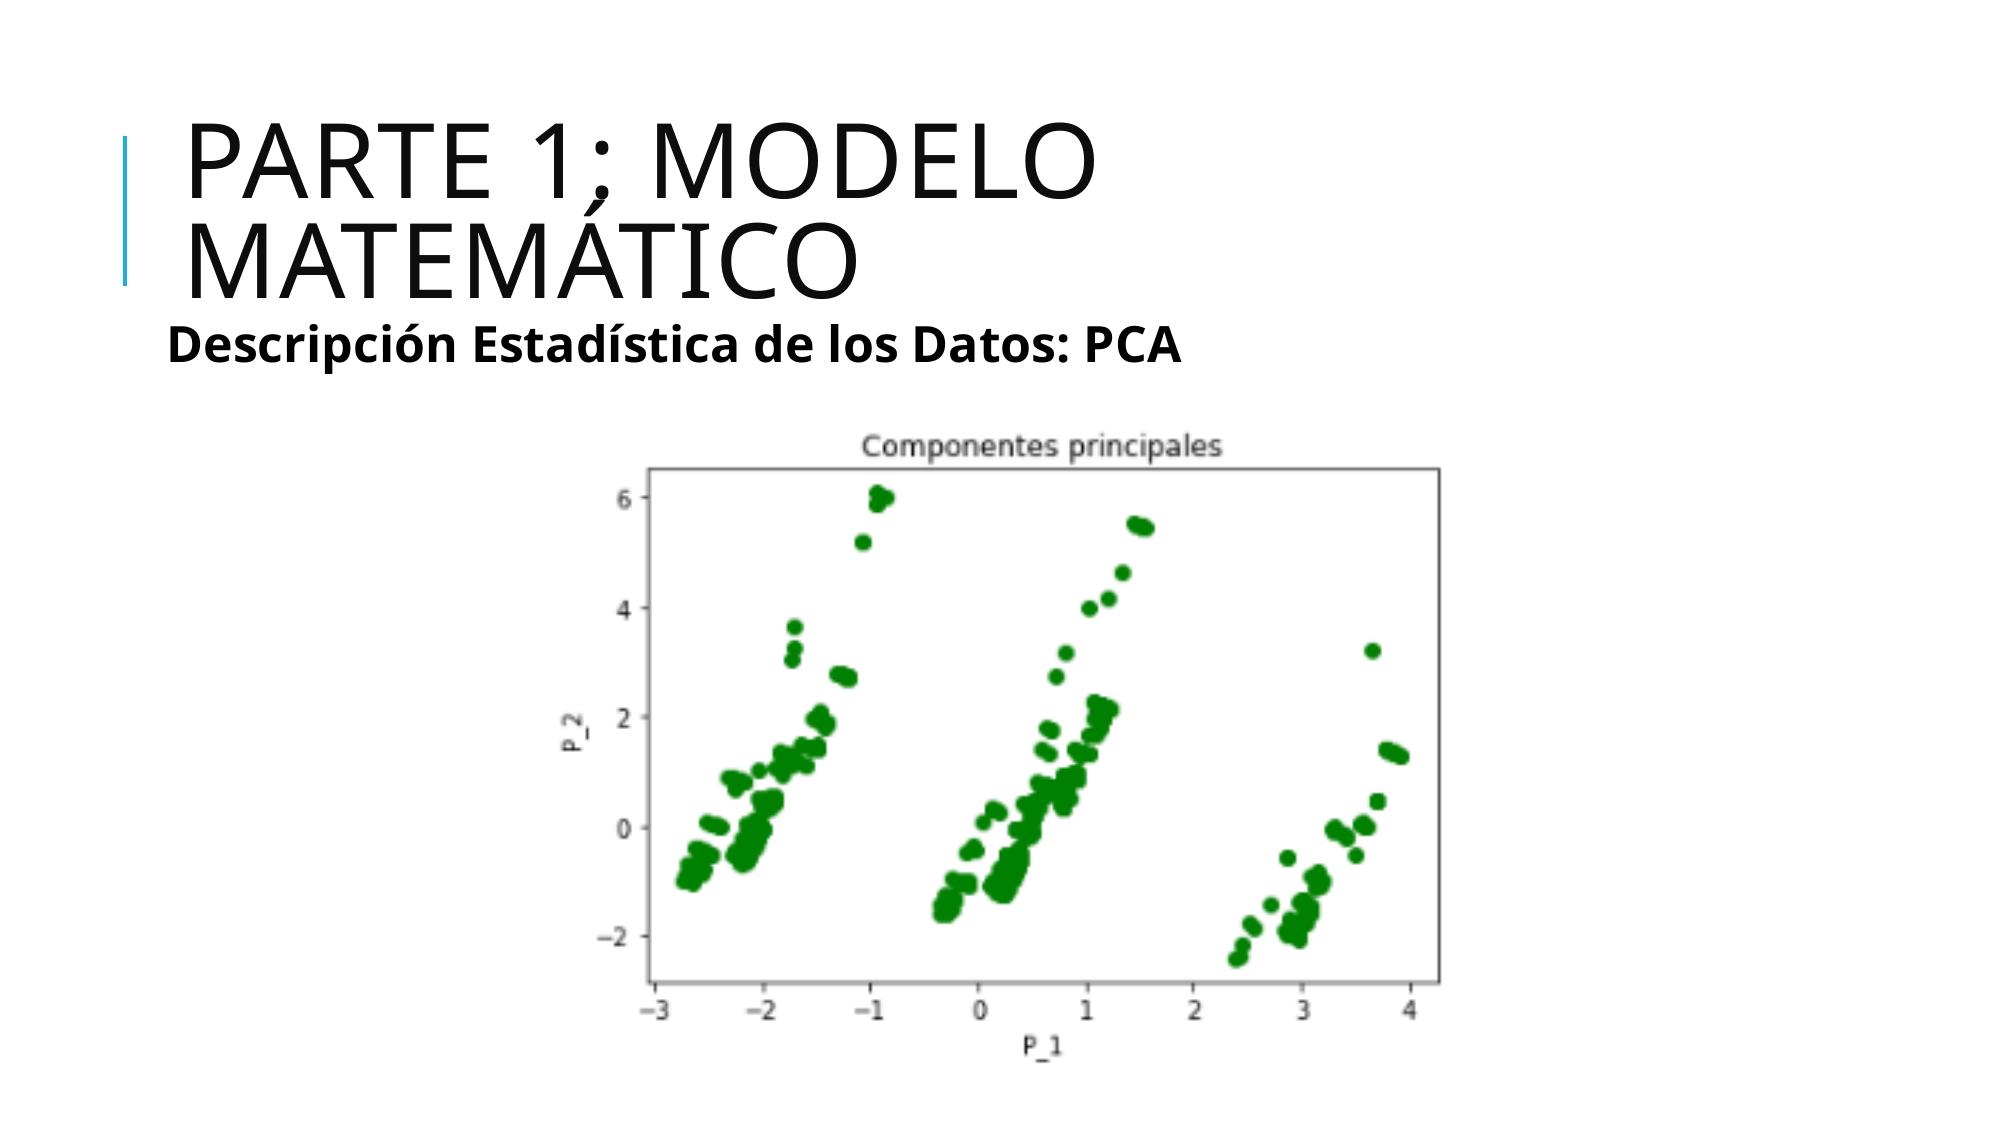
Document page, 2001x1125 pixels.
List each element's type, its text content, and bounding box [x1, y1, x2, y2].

title Parte 1: Modelo Matemático [168, 96, 1763, 342]
list Descripción Estadística de los Datos: PCA [144, 311, 1739, 972]
picture [550, 426, 1450, 1066]
